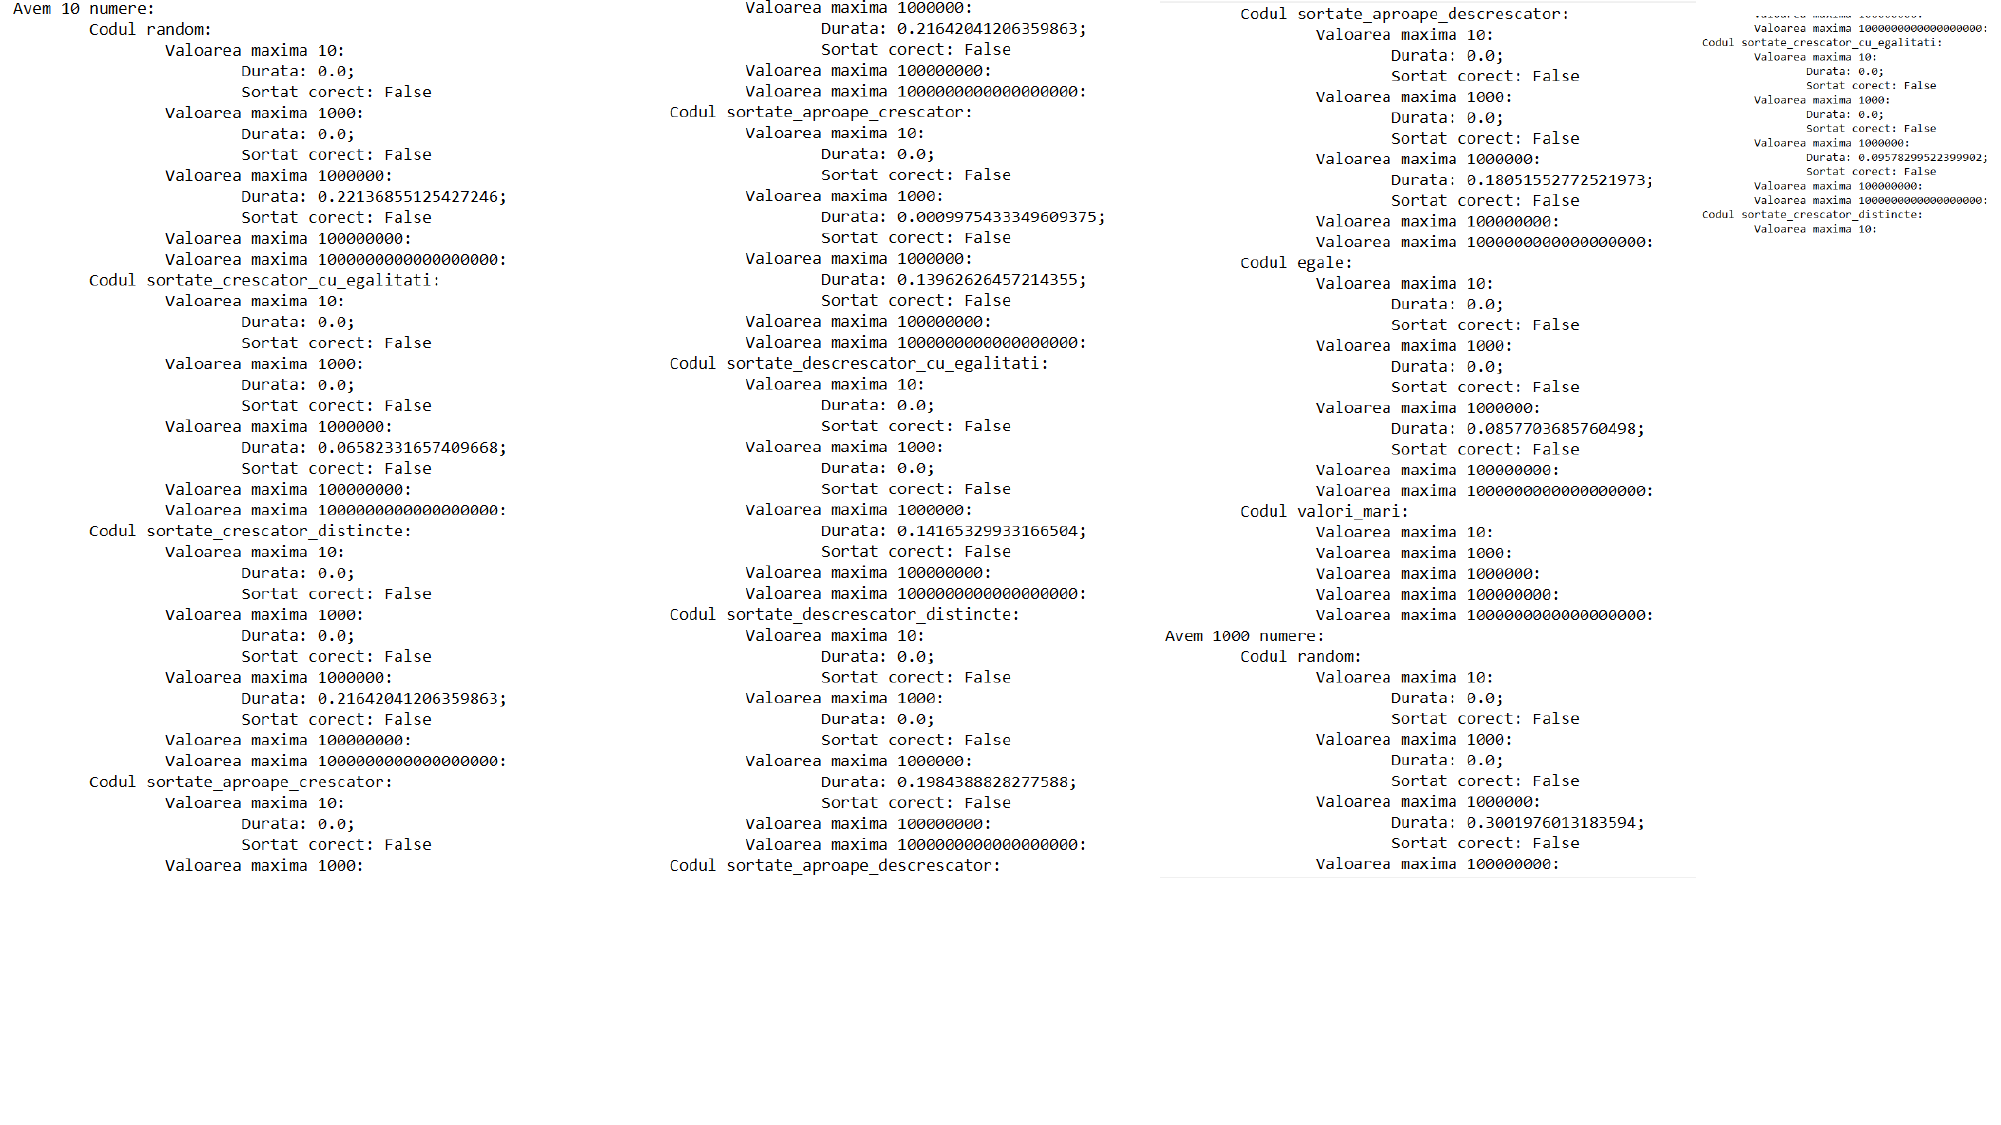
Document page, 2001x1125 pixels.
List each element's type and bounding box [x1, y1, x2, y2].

picture [614, 0, 2000, 878]
picture [11, 0, 533, 878]
